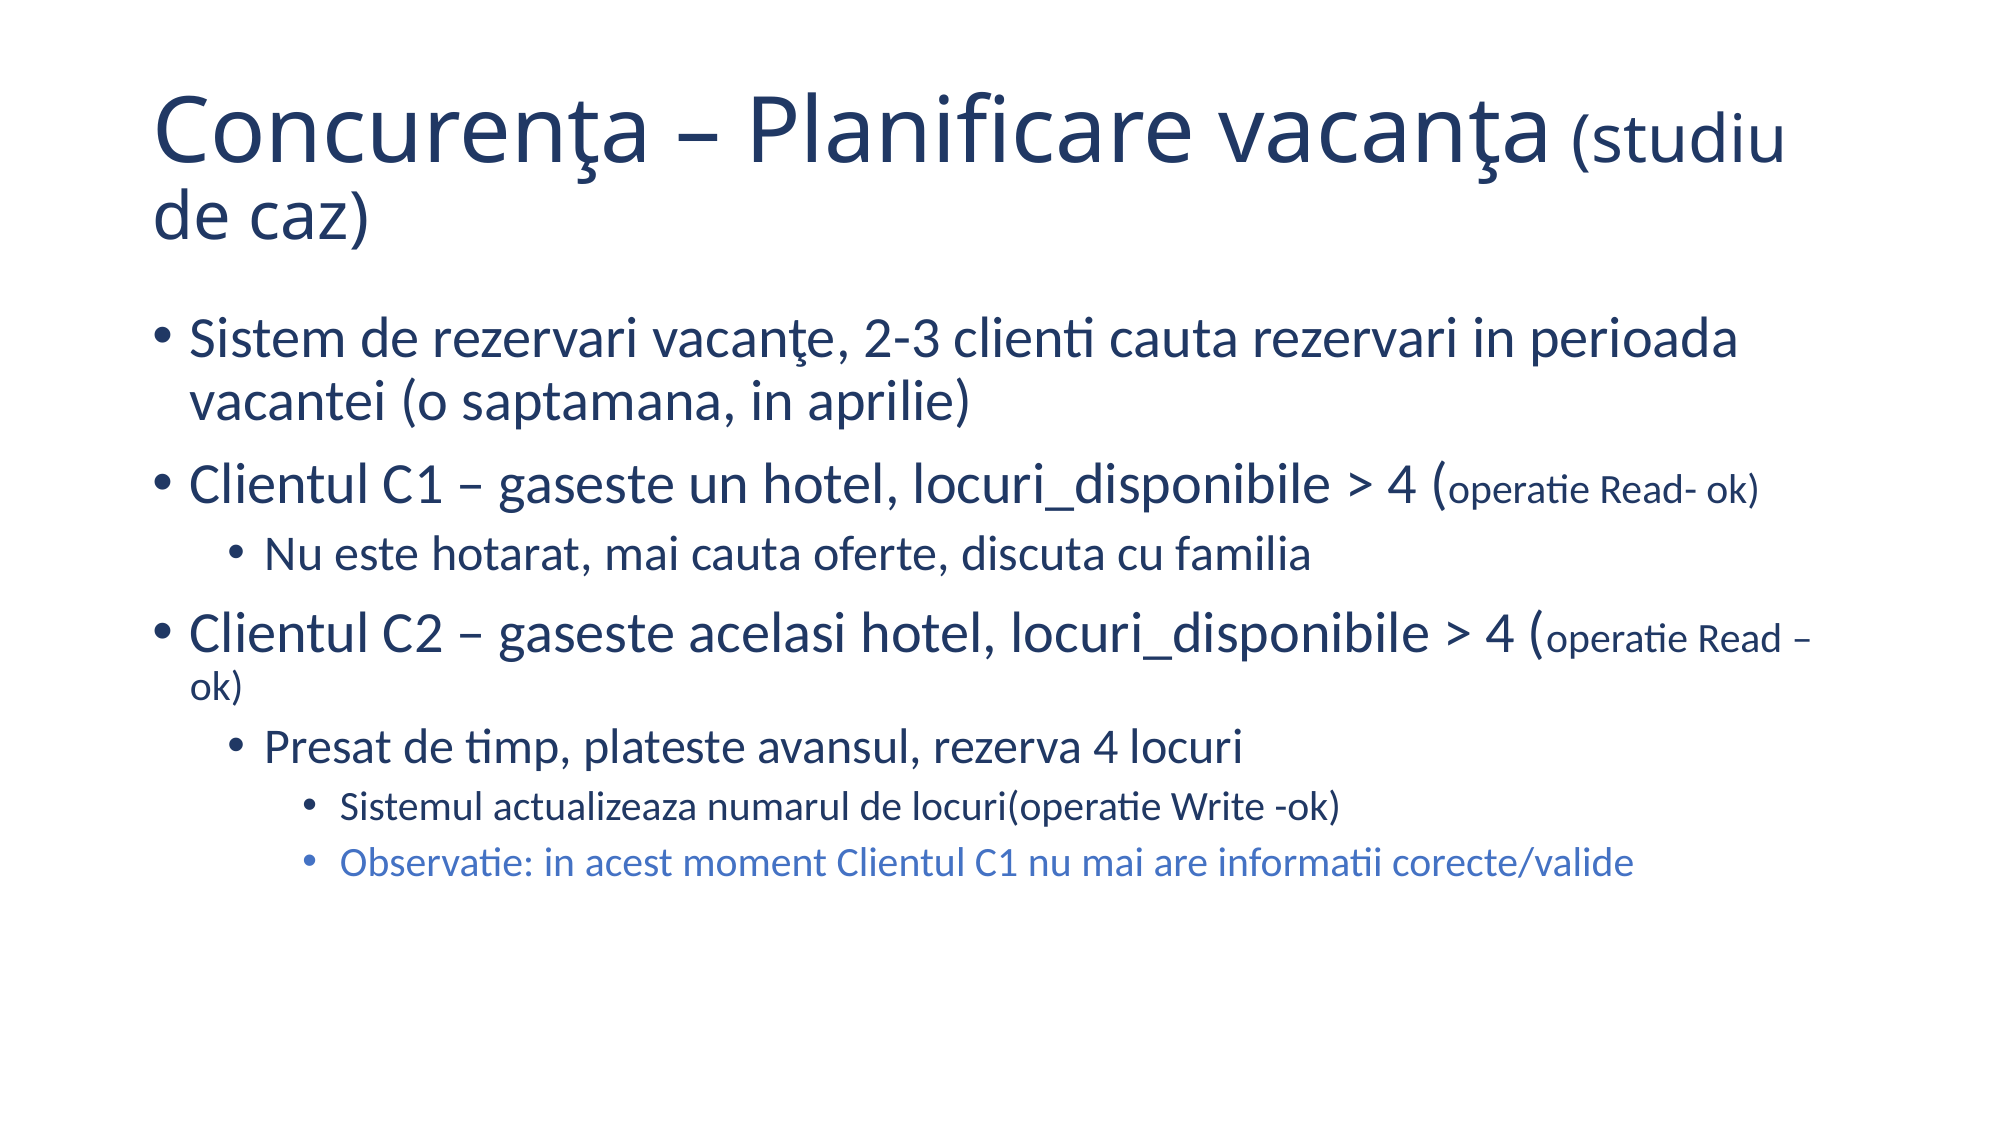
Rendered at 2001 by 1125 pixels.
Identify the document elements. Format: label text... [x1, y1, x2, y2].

list Sistem de rezervari vacanţe, 2-3 clienti cauta rezervari in perioada vacantei (o saptamana, in aprilie) Clientul C1 – gaseste un hotel, locuri_disponibile > 4 (operatie Read- ok) Nu este hotarat, mai cauta oferte, discuta cu familia Clientul C2 – gaseste acelasi hotel, locuri_disponibile > 4 (operatie Read –ok) Presat de timp, plateste avansul, rezerva 4 locuri Sistemul actualizeaza numarul de locuri(operatie Write -ok) Observatie: in acest moment Clientul C1 nu mai are informatii corecte/valide [137, 299, 1863, 1014]
title Concurenţa – Planificare vacanţa (studiu de caz) [137, 59, 1863, 278]
